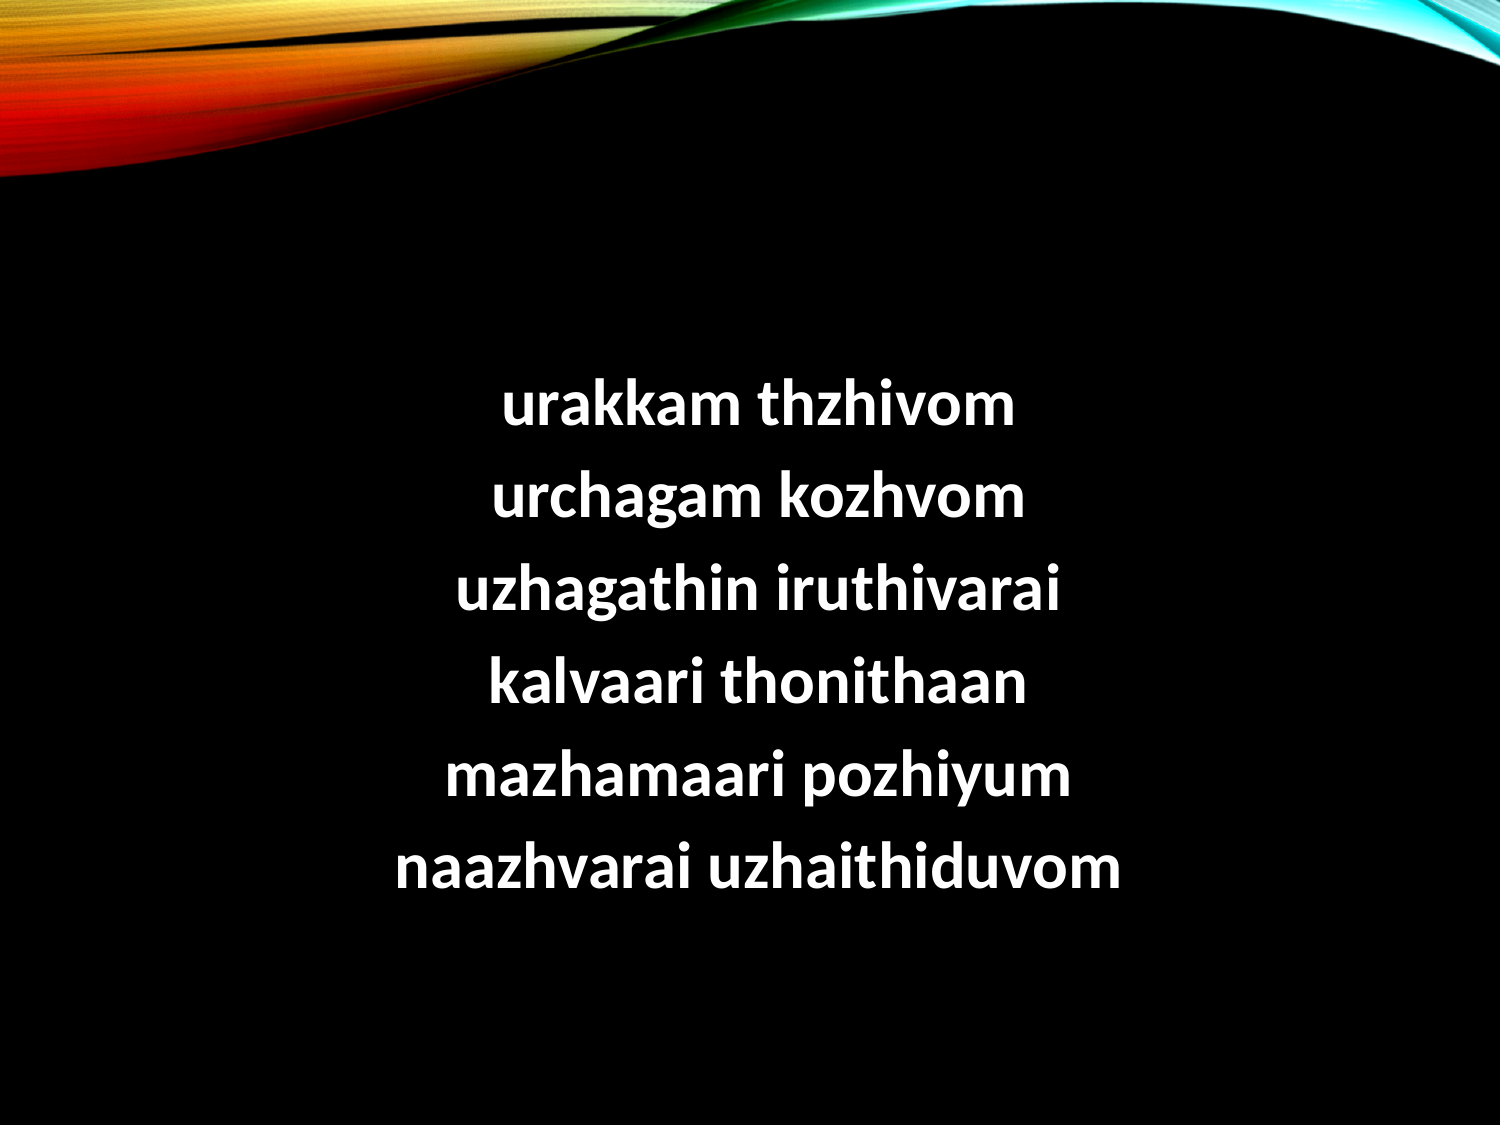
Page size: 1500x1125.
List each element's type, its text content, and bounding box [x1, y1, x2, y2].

picture [0, 0, 1500, 178]
list urakkam thzhivom urchagam kozhvom uzhagathin iruthivarai kalvaari thonithaan mazhamaari pozhiyum naazhvarai uzhaithiduvom [97, 360, 1403, 1028]
